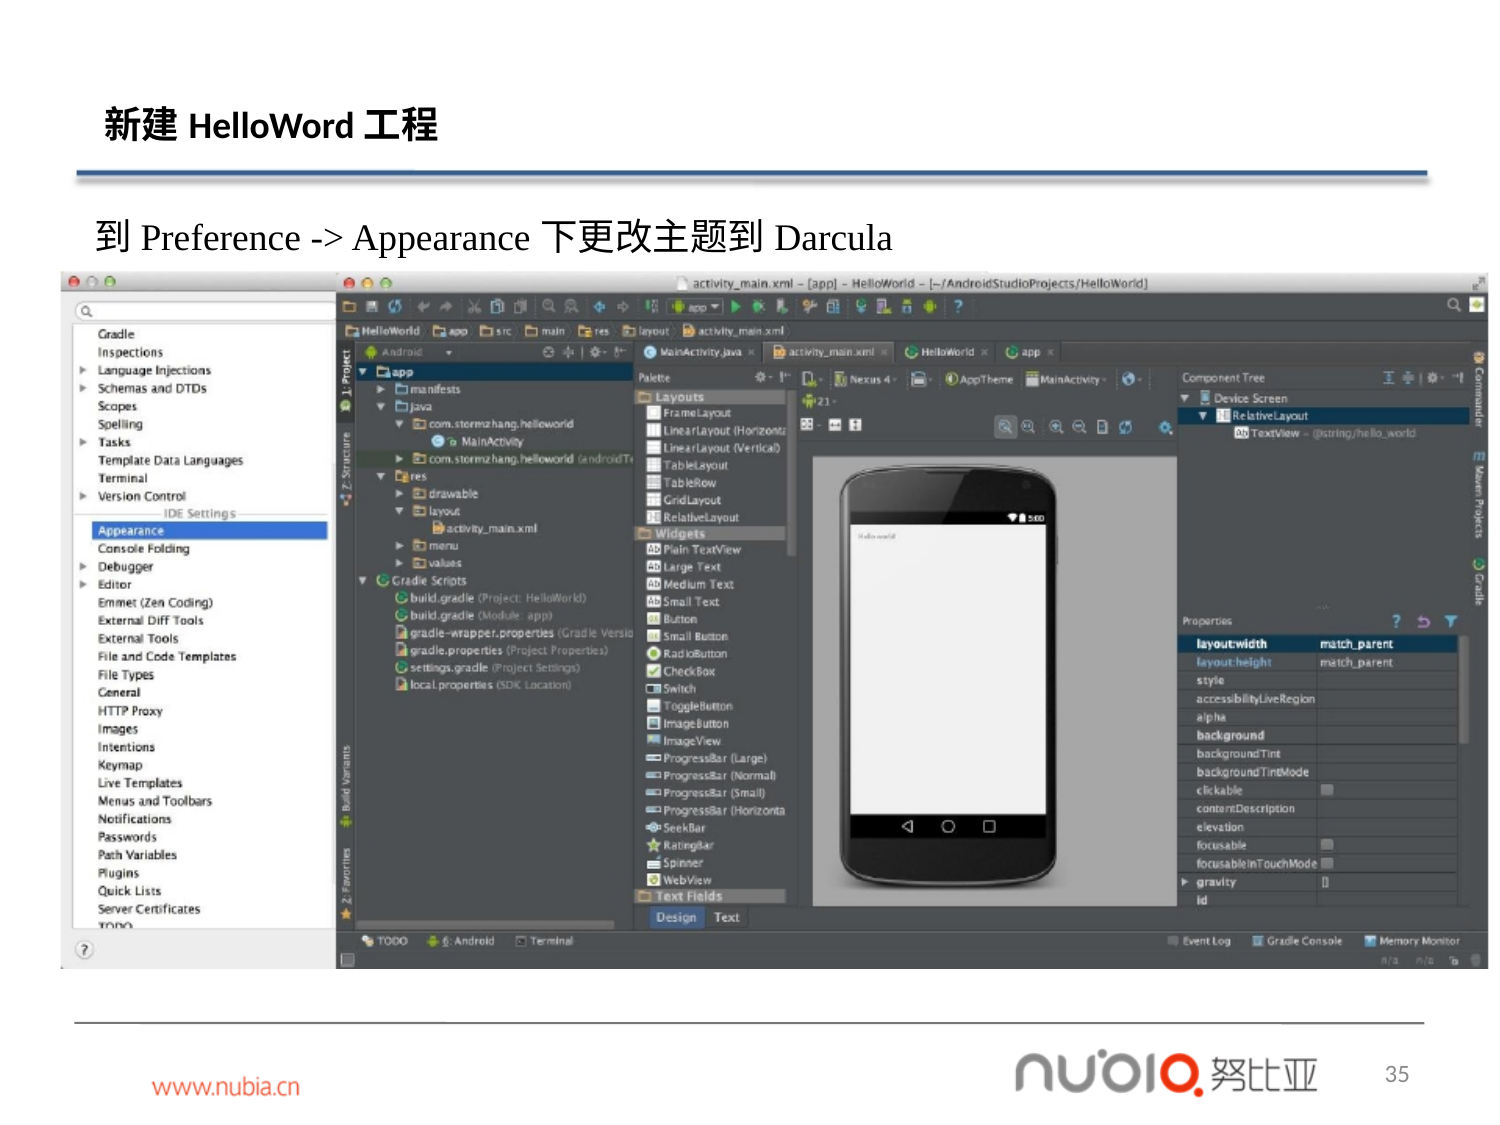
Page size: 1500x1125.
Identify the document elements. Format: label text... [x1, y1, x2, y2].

text_box 新建HelloWord工程 到Preference -> Appearance下更改主题到Darcula [94, 97, 894, 165]
picture [0, 0, 1500, 1125]
text_box 新建HelloWord工程 到Preference -> Appearance下更改主题到Darcula [94, 202, 894, 266]
slide_number 35 [1074, 1042, 1425, 1103]
